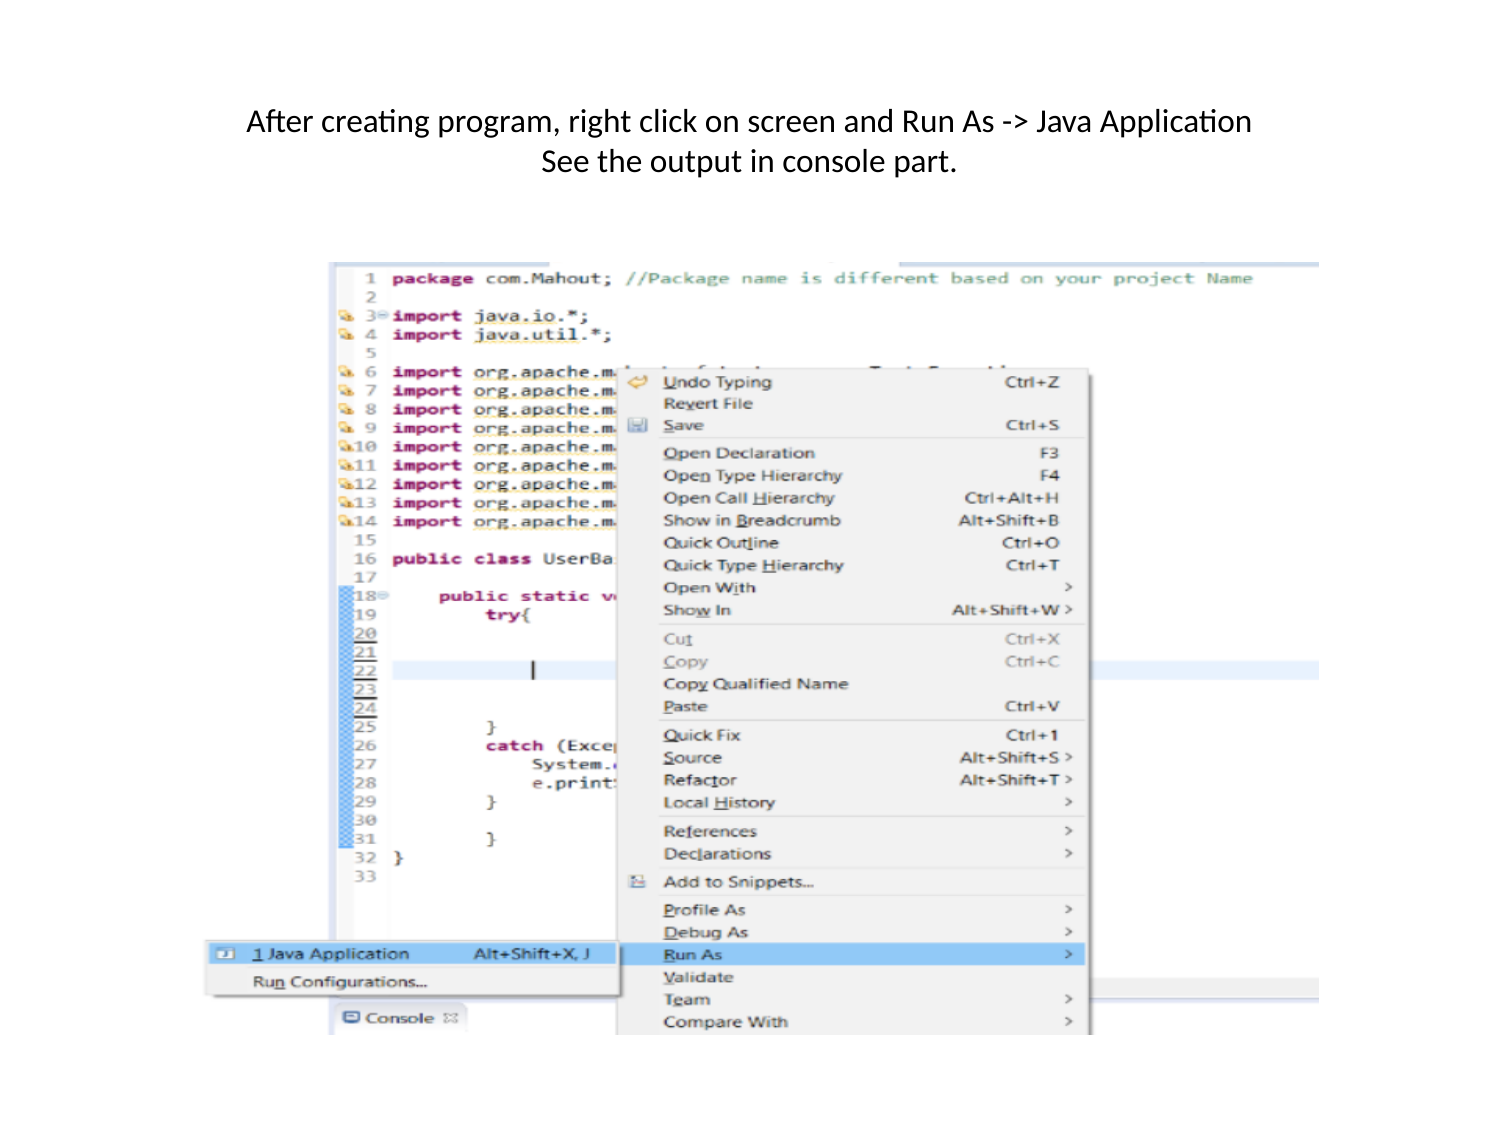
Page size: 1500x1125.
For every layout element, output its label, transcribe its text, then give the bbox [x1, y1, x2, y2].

picture [162, 262, 1319, 1035]
title After creating program, right click on screen and Run As -> Java Application See the output in console part. [75, 45, 1425, 233]
